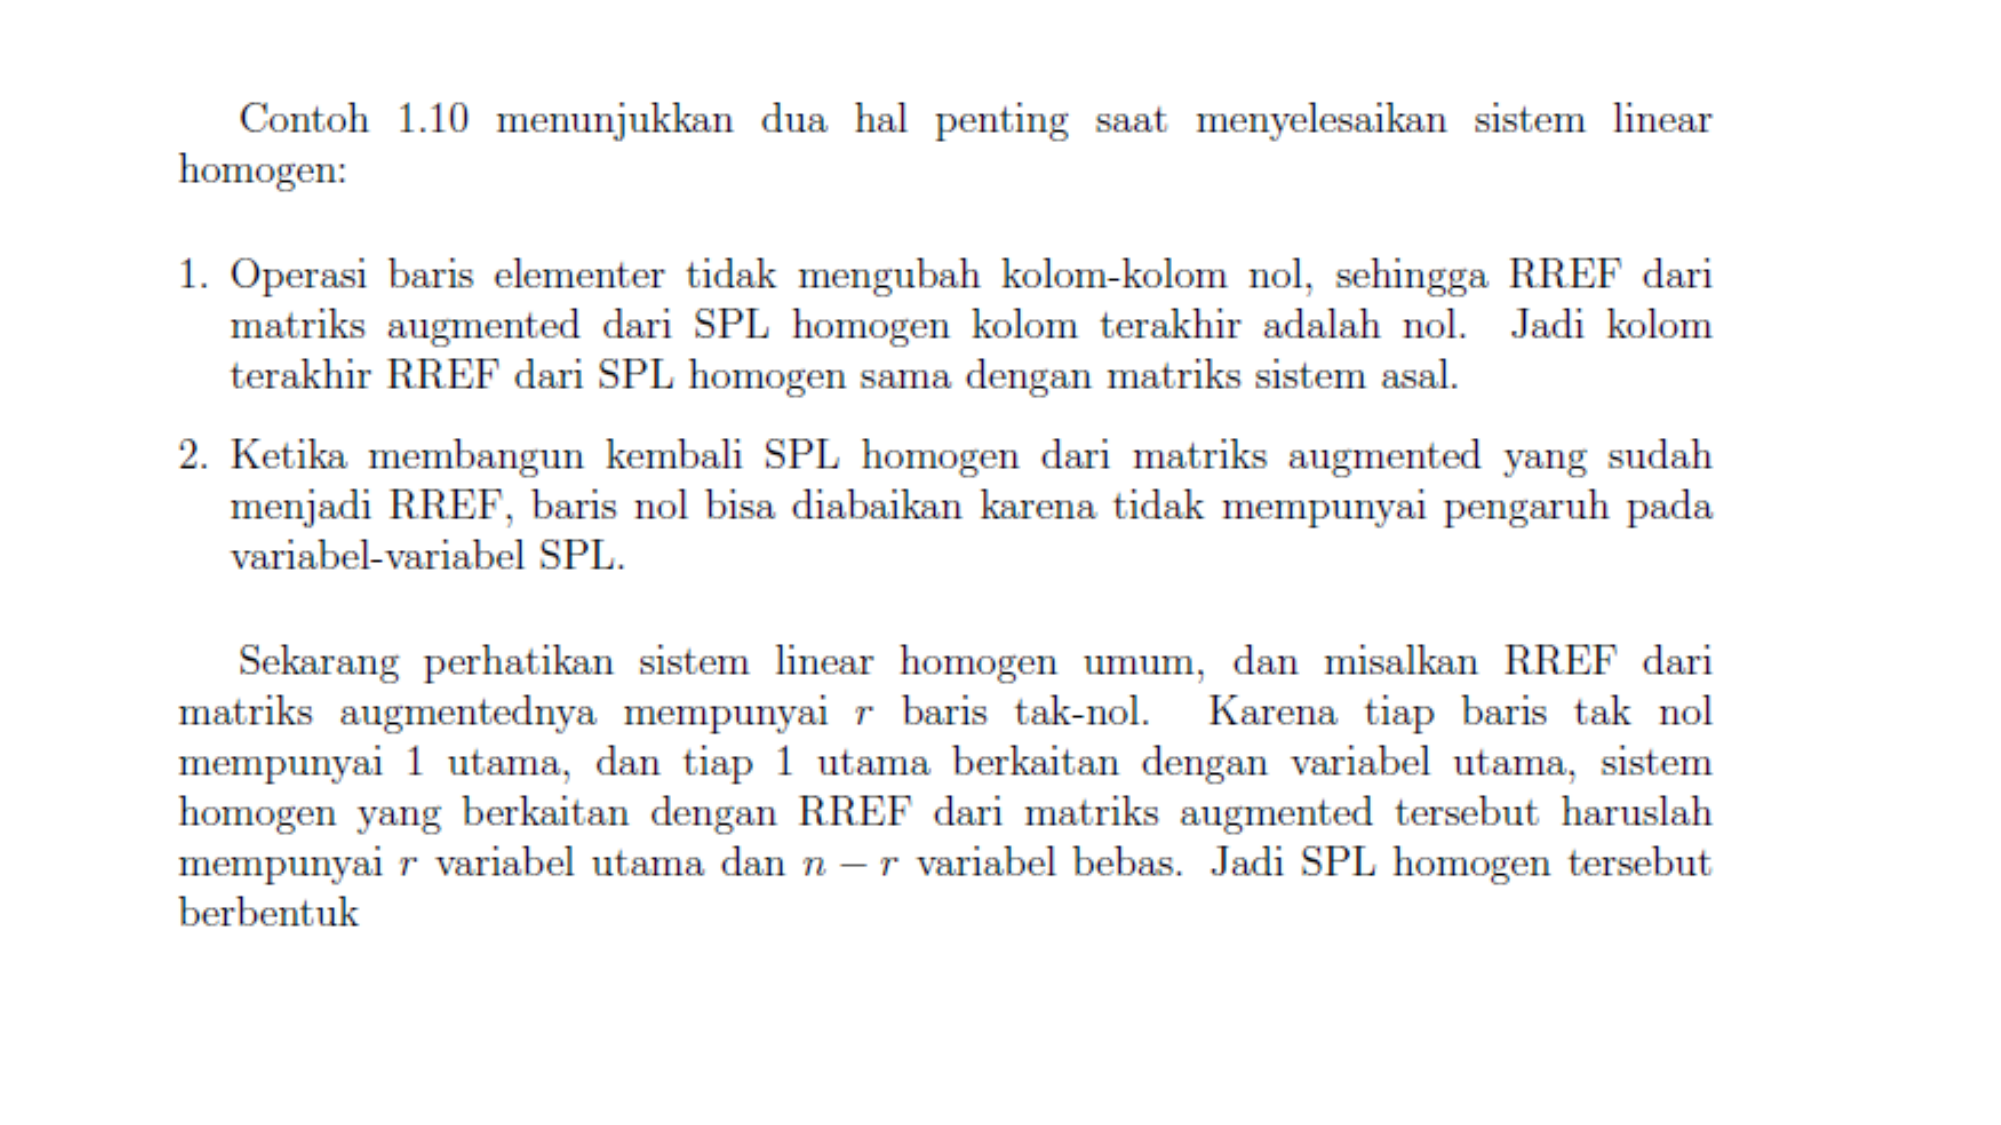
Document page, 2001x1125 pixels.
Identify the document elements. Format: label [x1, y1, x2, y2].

picture [145, 71, 1739, 938]
